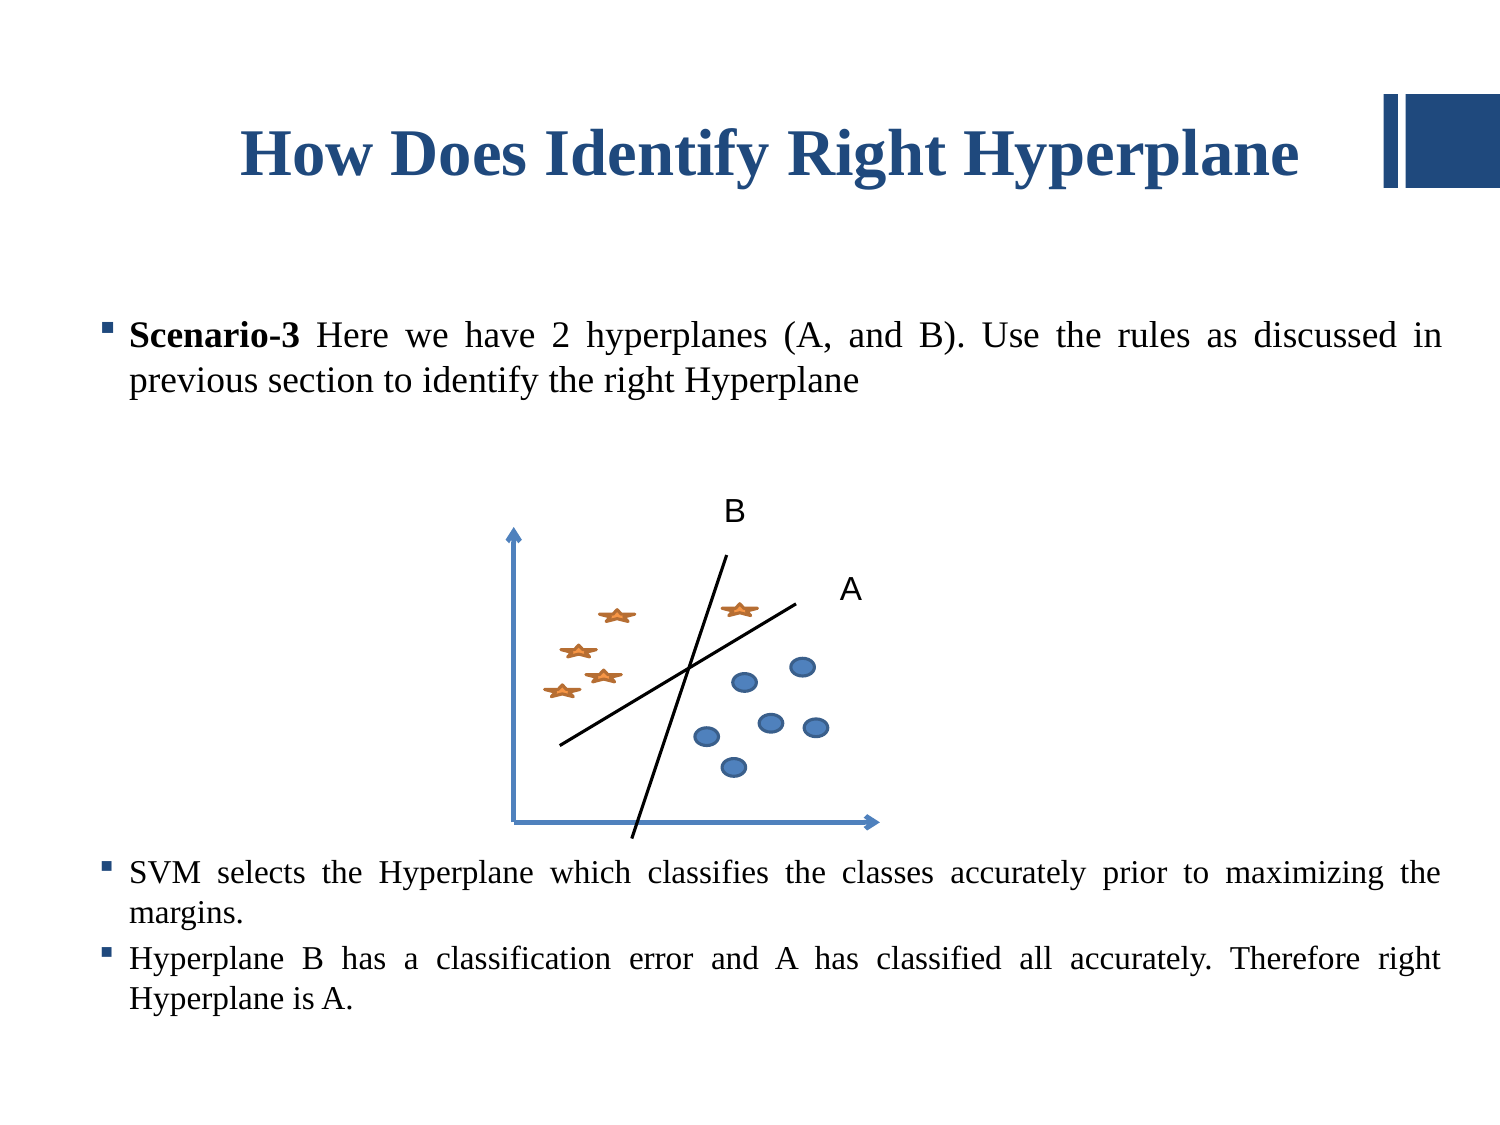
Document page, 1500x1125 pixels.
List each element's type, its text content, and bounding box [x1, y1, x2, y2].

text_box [631, 554, 728, 603]
title How Does Identify Right Hyperplane [171, 54, 1372, 197]
text_box B [708, 490, 746, 529]
text_box [802, 717, 830, 739]
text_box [559, 603, 797, 746]
text_box [732, 758, 748, 778]
list Scenario-3 Here we have 2 hyperplanes (A, and B). Use the rules as discussed in previous section to identify the right Hyperplane SVM selects the Hyperplane which classifies the classes accurately prior to maximizing the margins. Hyperplane B has a classification error and A has classified all accurately. Therefore right Hyperplane is A. [76, 302, 1459, 1094]
text_box [802, 656, 816, 678]
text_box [631, 758, 728, 840]
text_box [543, 687, 553, 699]
text_box A [823, 568, 862, 606]
